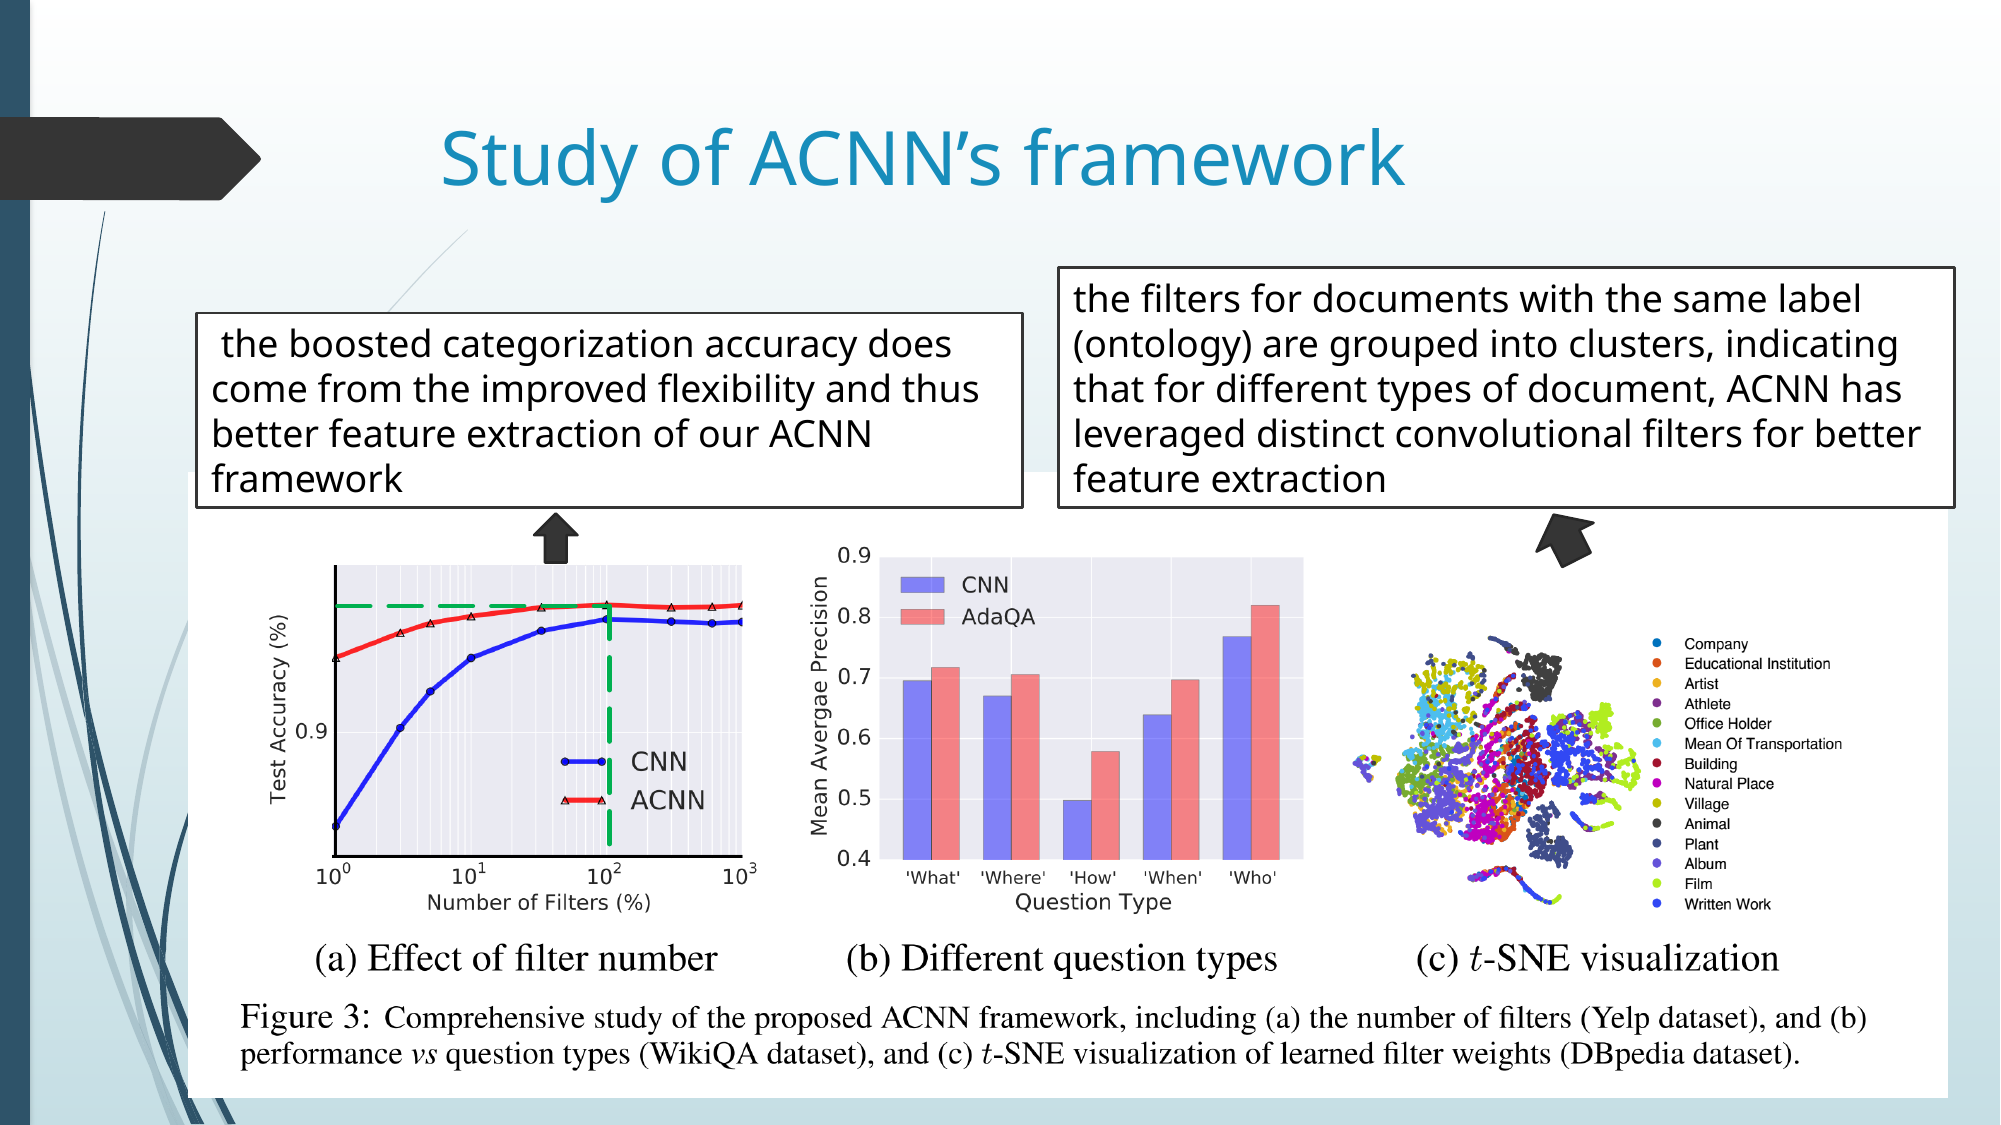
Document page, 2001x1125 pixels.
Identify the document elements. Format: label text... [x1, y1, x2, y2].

text_box the boosted categorization accuracy does come from the improved flexibility and thus better feature extraction of our ACNN framework [195, 312, 1024, 470]
text_box the filters for documents with the same label (ontology) are grouped into clusters, indicating that for different types of document, ACNN has leveraged distinct convolutional filters for better feature extraction [1057, 266, 1956, 509]
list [188, 472, 1948, 1098]
title Study of ACNN’s framework [425, 102, 1888, 313]
